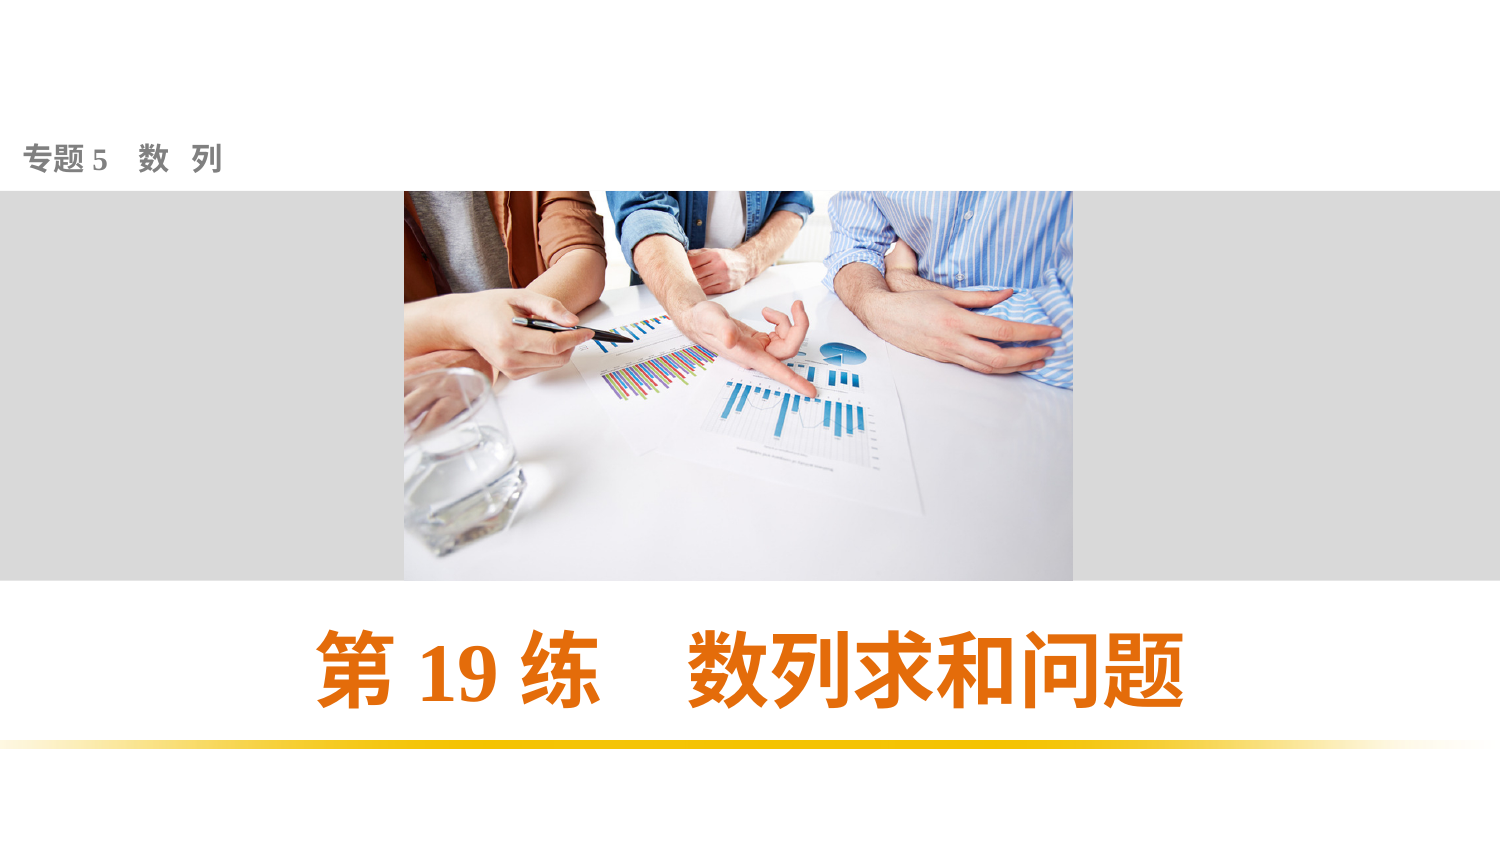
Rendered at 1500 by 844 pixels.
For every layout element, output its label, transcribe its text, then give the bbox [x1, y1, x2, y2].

text_box [1072, 189, 1500, 583]
picture [403, 191, 1073, 581]
text_box 第19练 数列求和问题 [28, 610, 1471, 726]
picture [0, 740, 1500, 749]
text_box 专题5 数 列 [5, 131, 240, 184]
text_box [0, 189, 404, 583]
